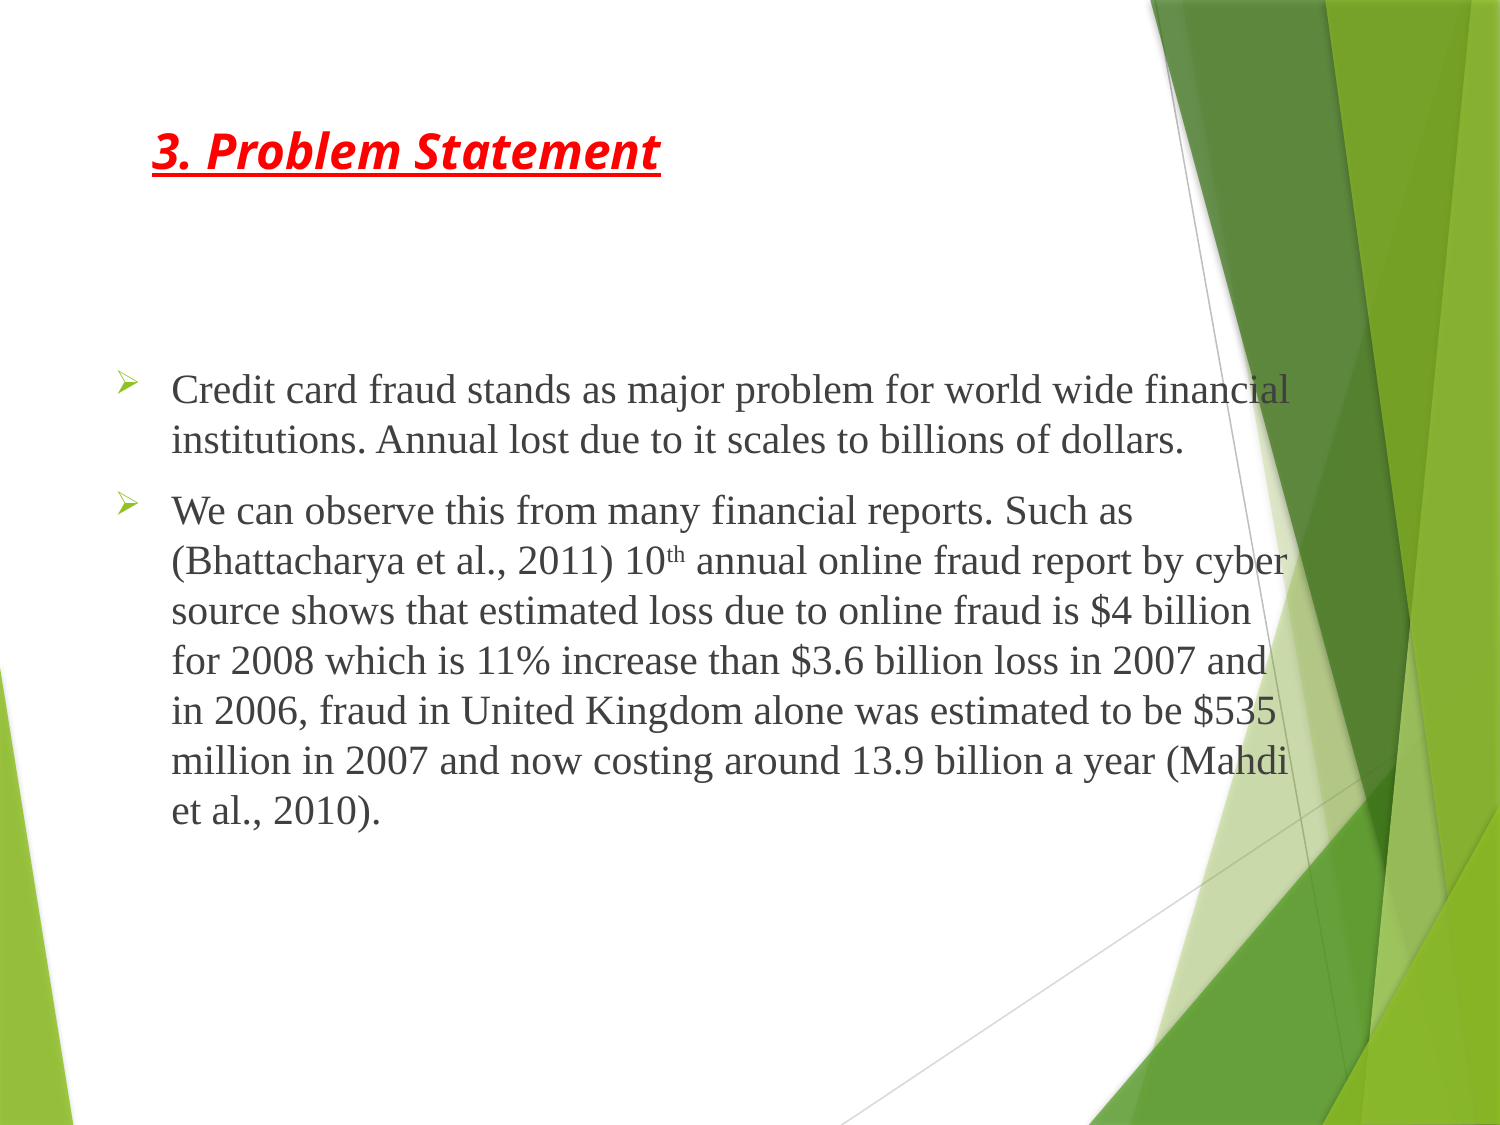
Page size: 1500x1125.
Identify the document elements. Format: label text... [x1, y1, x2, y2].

title 3. Problem Statement [137, 112, 1450, 188]
list Credit card fraud stands as major problem for world wide financial institutions. Annual lost due to it scales to billions of dollars. We can observe this from many financial reports. Such as (Bhattacharya et al., 2011) 10th annual online fraud report by cyber source shows that estimated loss due to online fraud is $4 billion for 2008 which is 11% increase than $3.6 billion loss in 2007 and in 2006, fraud in United Kingdom alone was estimated to be $535 million in 2007 and now costing around 13.9 billion a year (Mahdi et al., 2010). [99, 354, 1325, 992]
